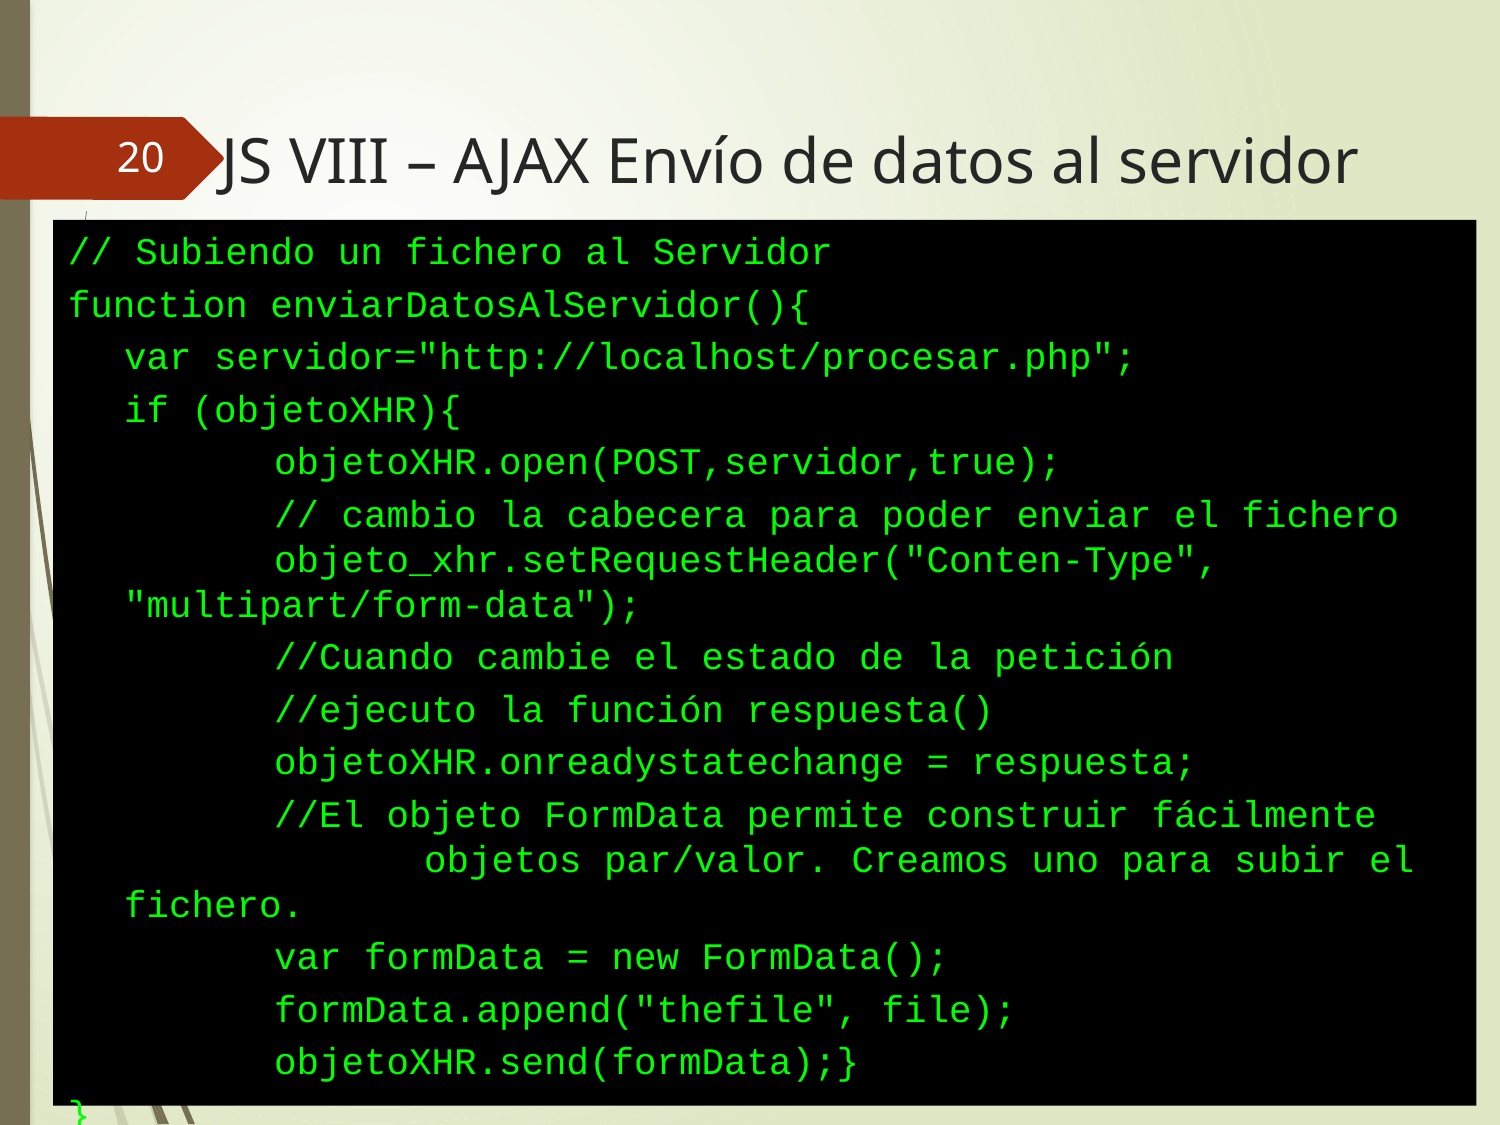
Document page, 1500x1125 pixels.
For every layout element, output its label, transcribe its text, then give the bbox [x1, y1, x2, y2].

title JS VIII – AJAX Envío de datos al servidor [206, 113, 1447, 219]
text_box // Subiendo un fichero al Servidor function enviarDatosAlServidor(){ var servidor="http://localhost/procesar.php"; if (objetoXHR){ objetoXHR.open(POST,servidor,true); // cambio la cabecera para poder enviar el fichero objeto_xhr.setRequestHeader("Conten-Type", "multipart/form-data"); //Cuando cambie el estado de la petición //ejecuto la función respuesta() objetoXHR.onreadystatechange = respuesta; //El objeto FormData permite construir fácilmente objetos par/valor. Creamos uno para subir el fichero. var formData = new FormData(); formData.append("thefile", file); objetoXHR.send(formData);} } [53, 219, 1477, 1106]
slide_number 20 [83, 129, 180, 190]
